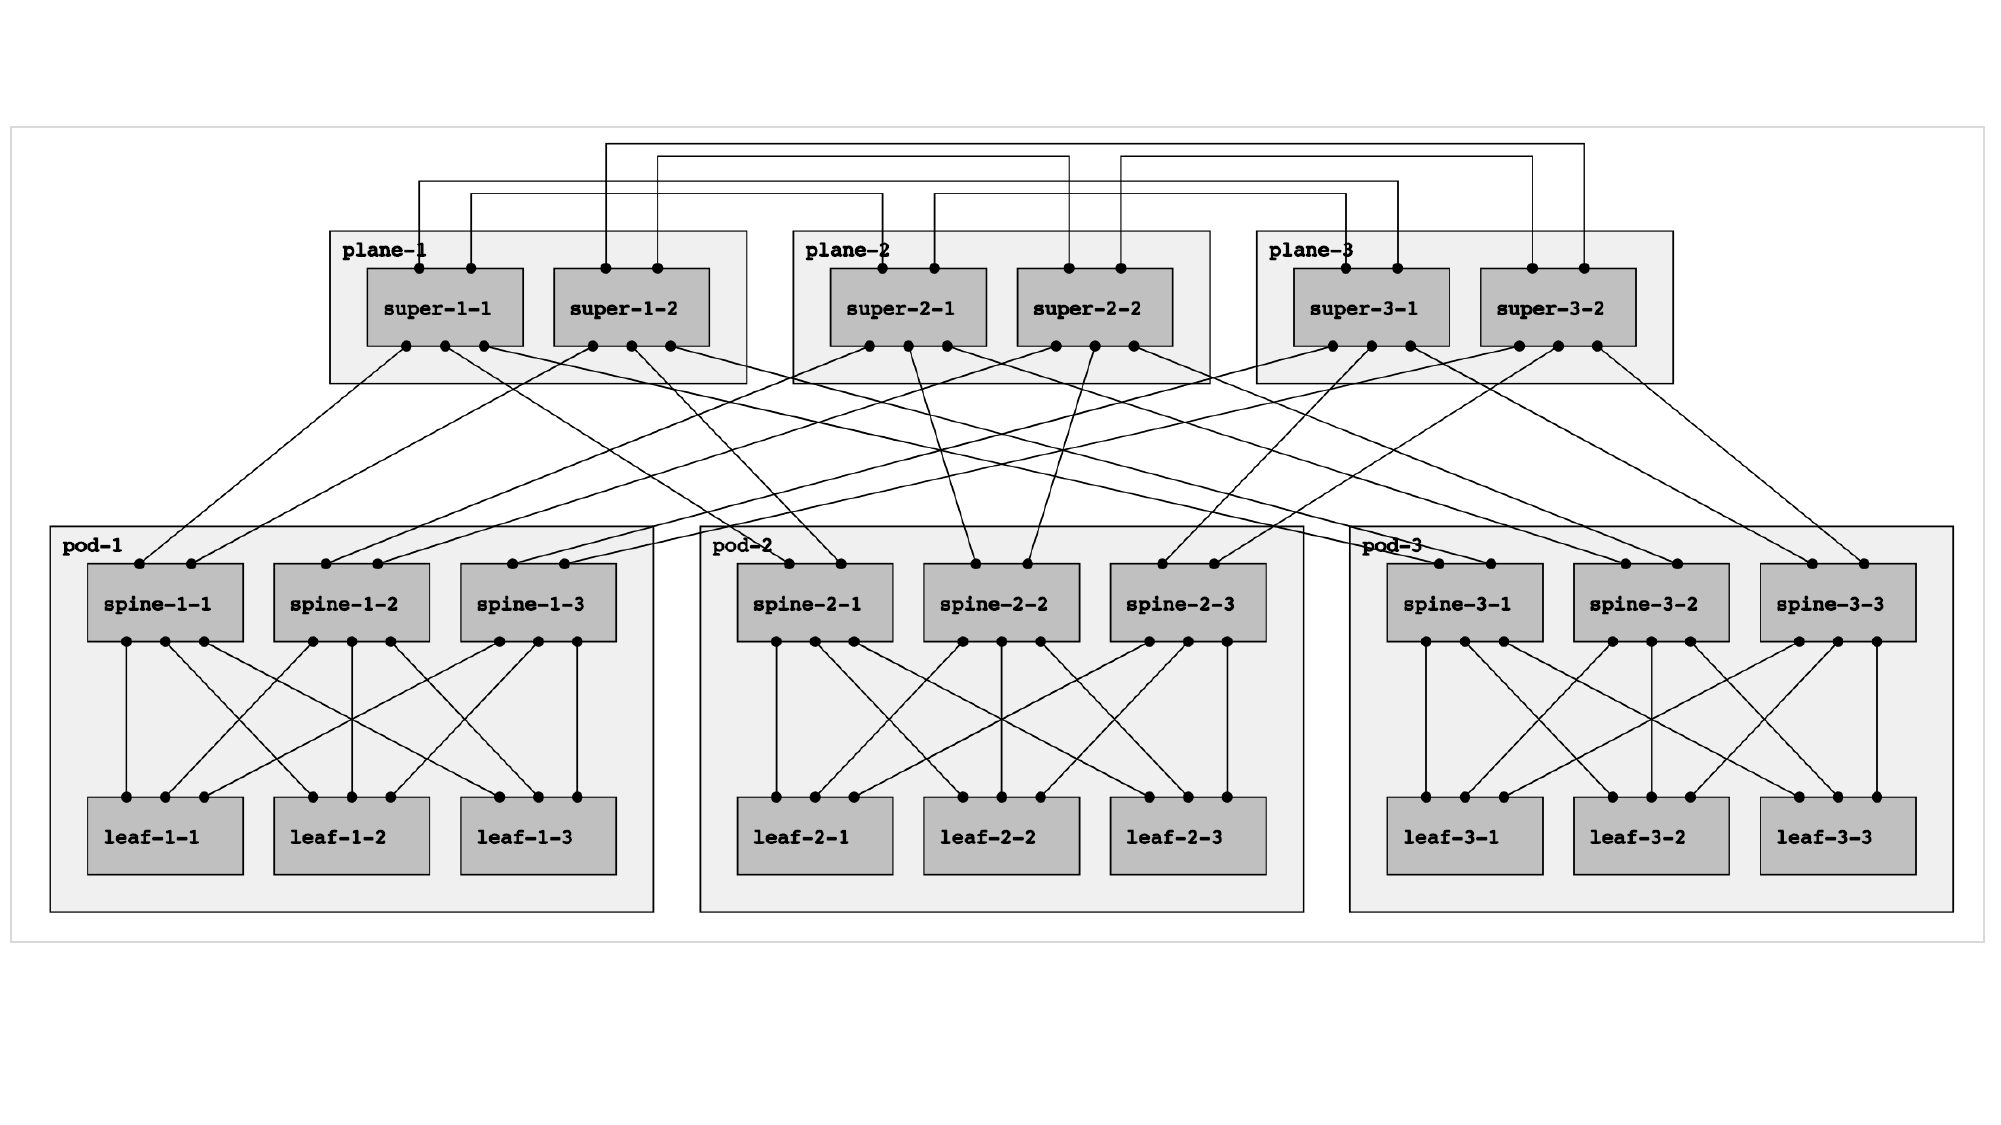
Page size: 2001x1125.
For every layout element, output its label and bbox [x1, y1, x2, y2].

picture [43, 130, 1957, 918]
text_box [10, 126, 1985, 943]
